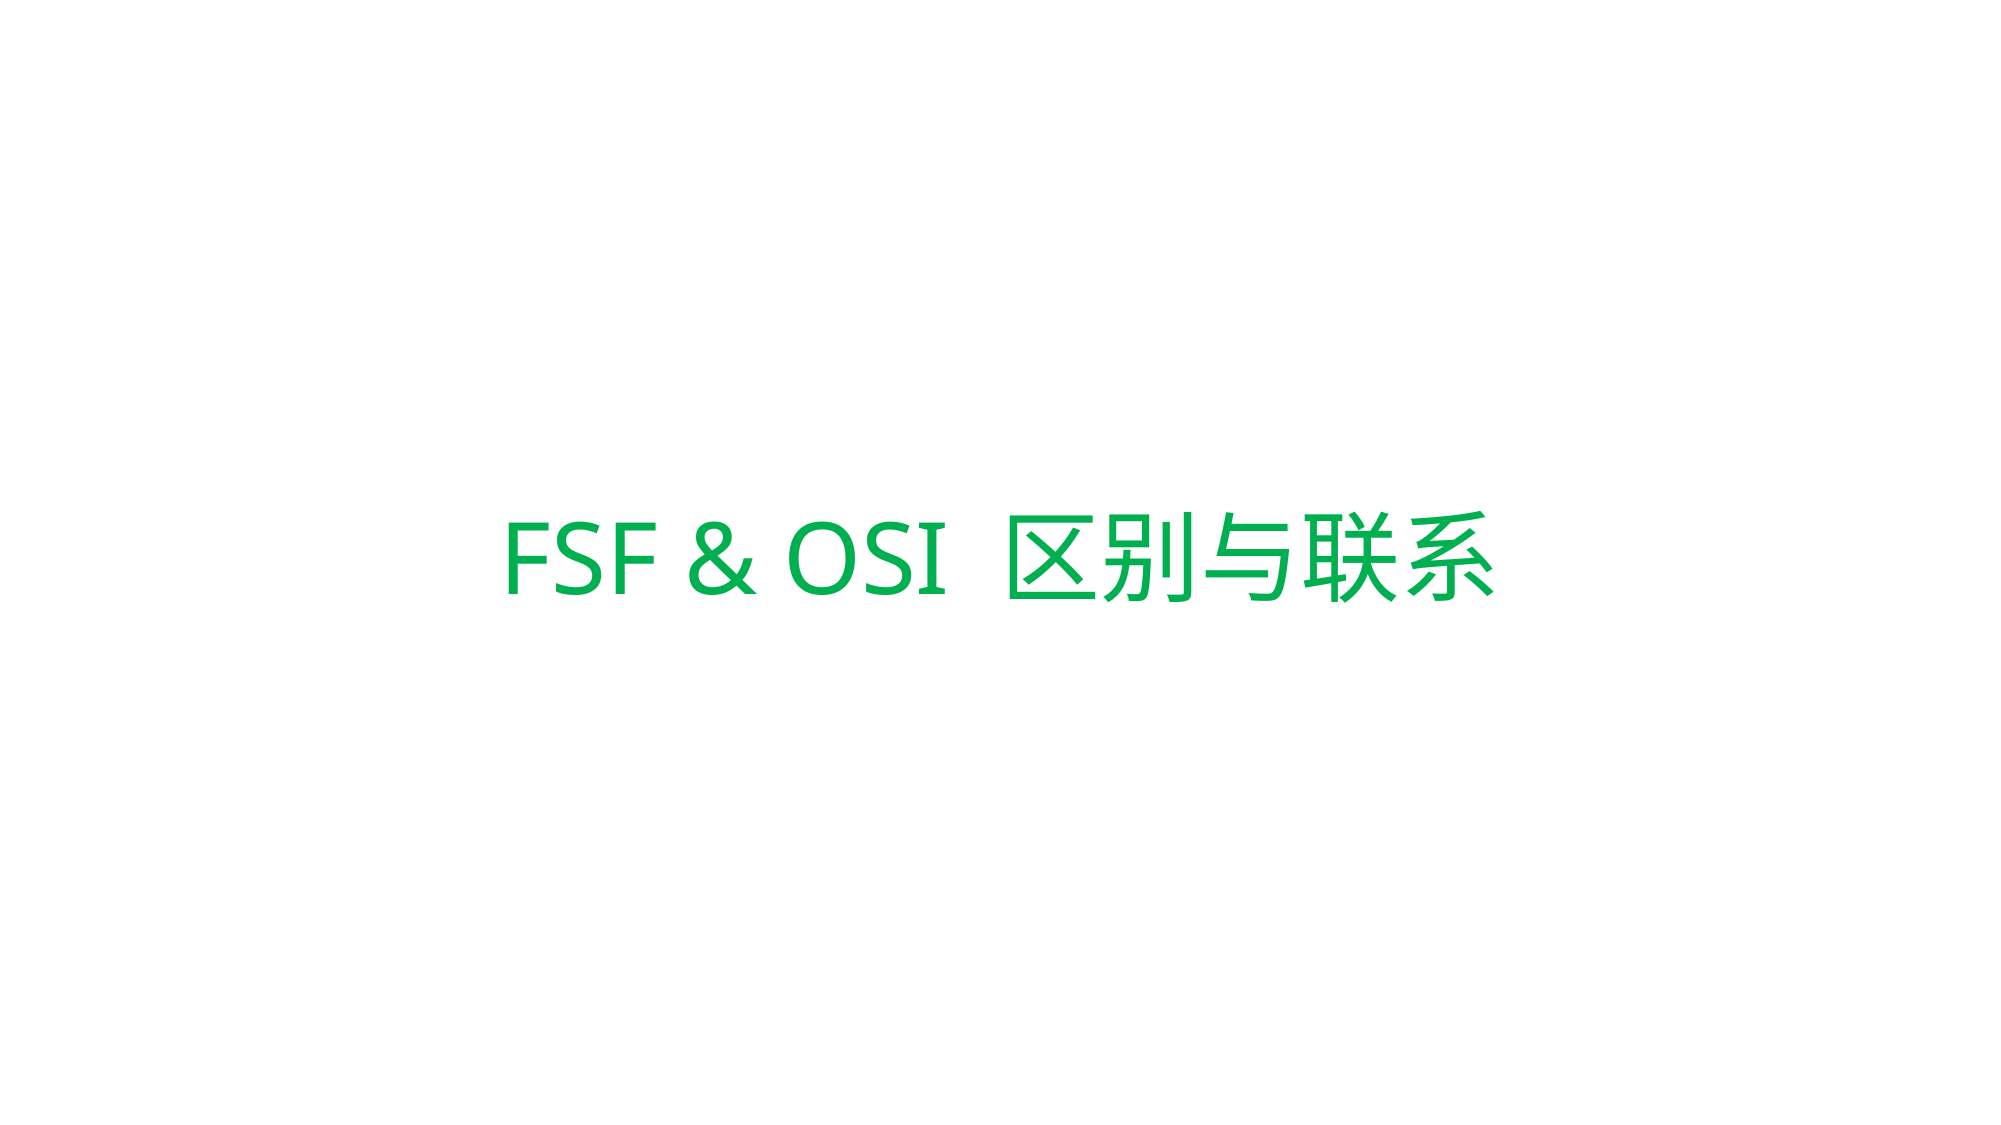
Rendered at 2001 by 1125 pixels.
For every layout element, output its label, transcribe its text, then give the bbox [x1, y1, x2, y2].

title FSF & OSI 区别与联系 [137, 453, 1863, 672]
